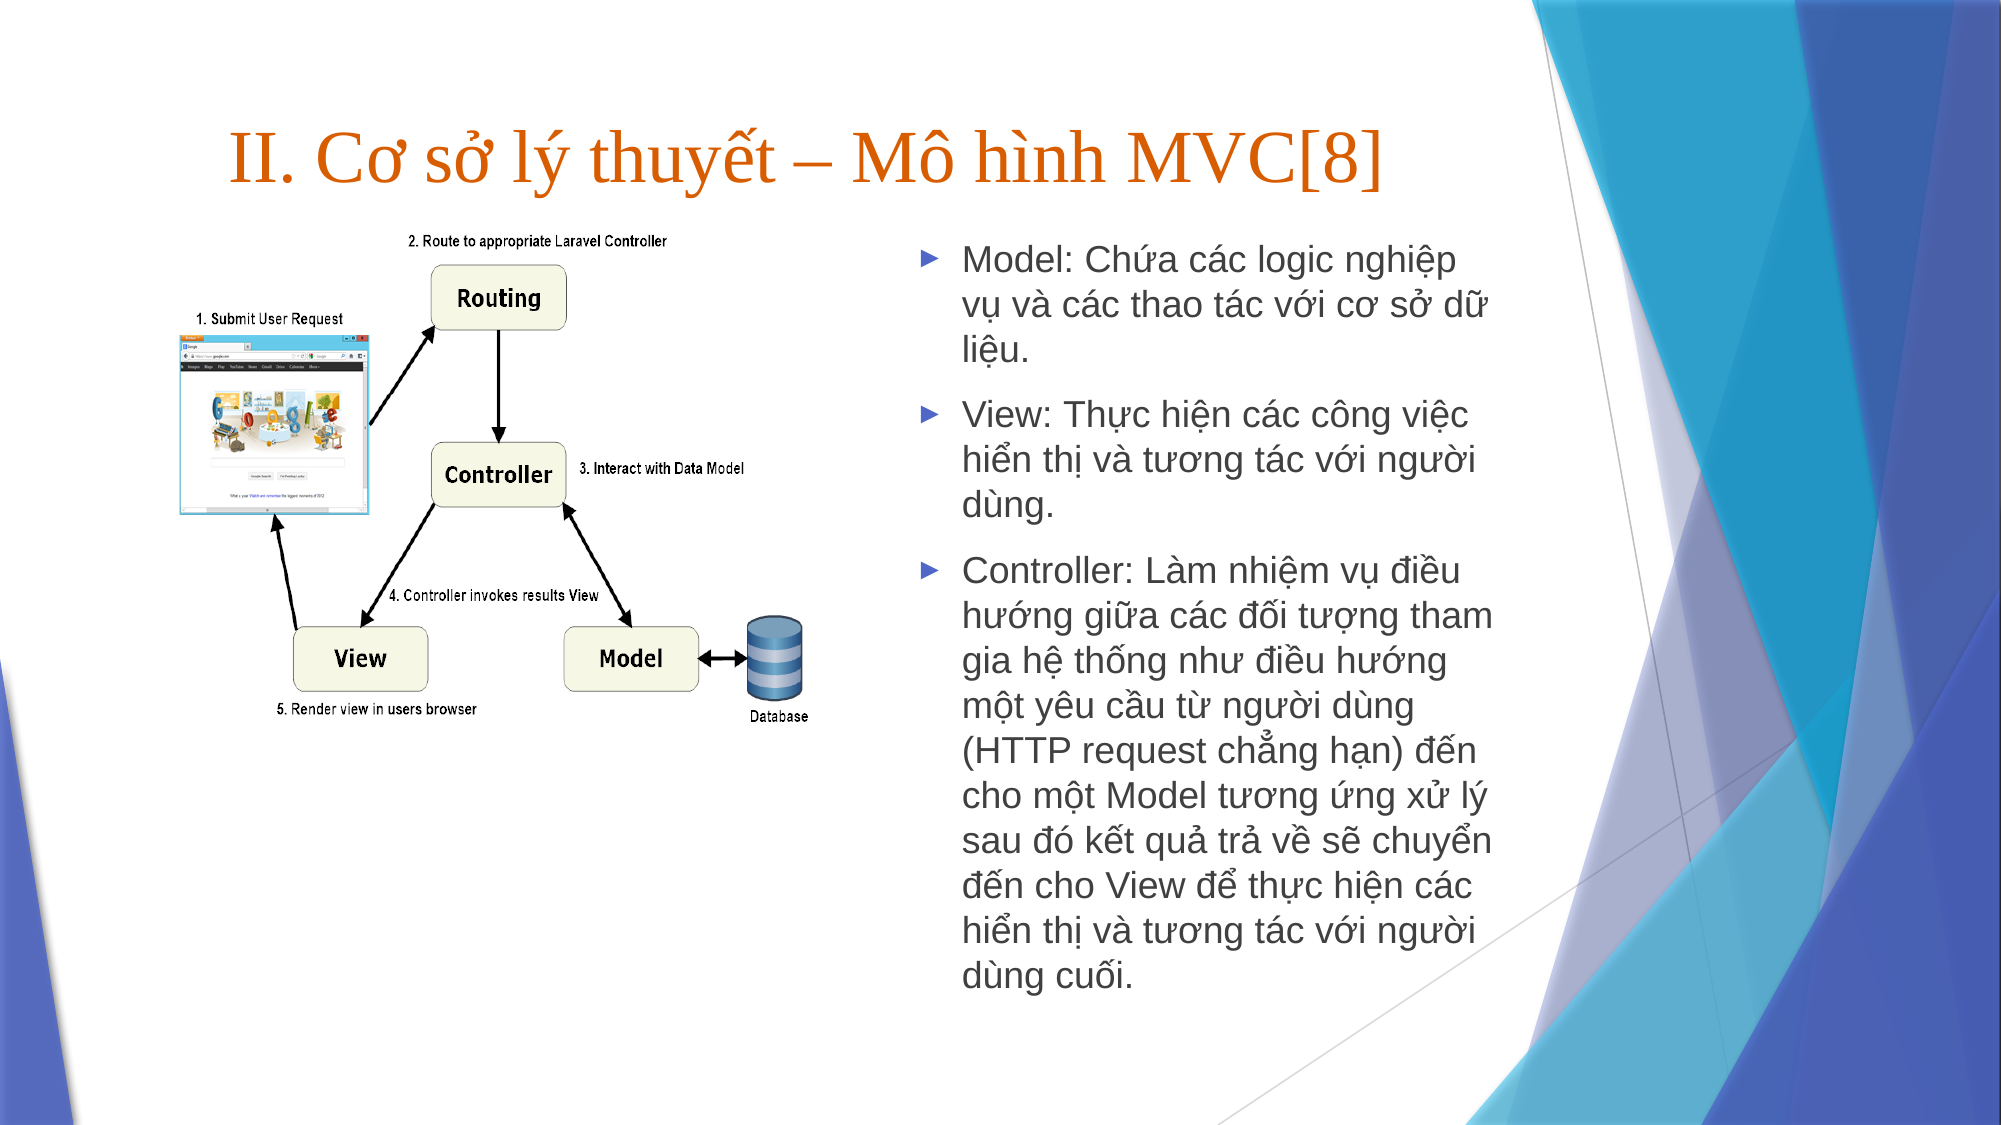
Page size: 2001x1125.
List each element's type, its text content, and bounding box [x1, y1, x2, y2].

list Model: Chứa các logic nghiệp vụ và các thao tác với cơ sở dữ liệu. View: Thực hiện các công việc hiển thị và tương tác với người dùng. Controller: Làm nhiệm vụ điều hướng giữa các đối tượng tham gia hệ thống như điều hướng một yêu cầu từ người dùng (HTTP request chẳng hạn) đến cho một Model tương ứng xử lý sau đó kết quả trả về sẽ chuyển đến cho View để thực hiện các hiển thị và tương tác với người dùng cuối. [825, 227, 1522, 1094]
picture [174, 226, 826, 729]
title II. Cơ sở lý thuyết – Mô hình MVC[8] [111, 99, 1522, 228]
